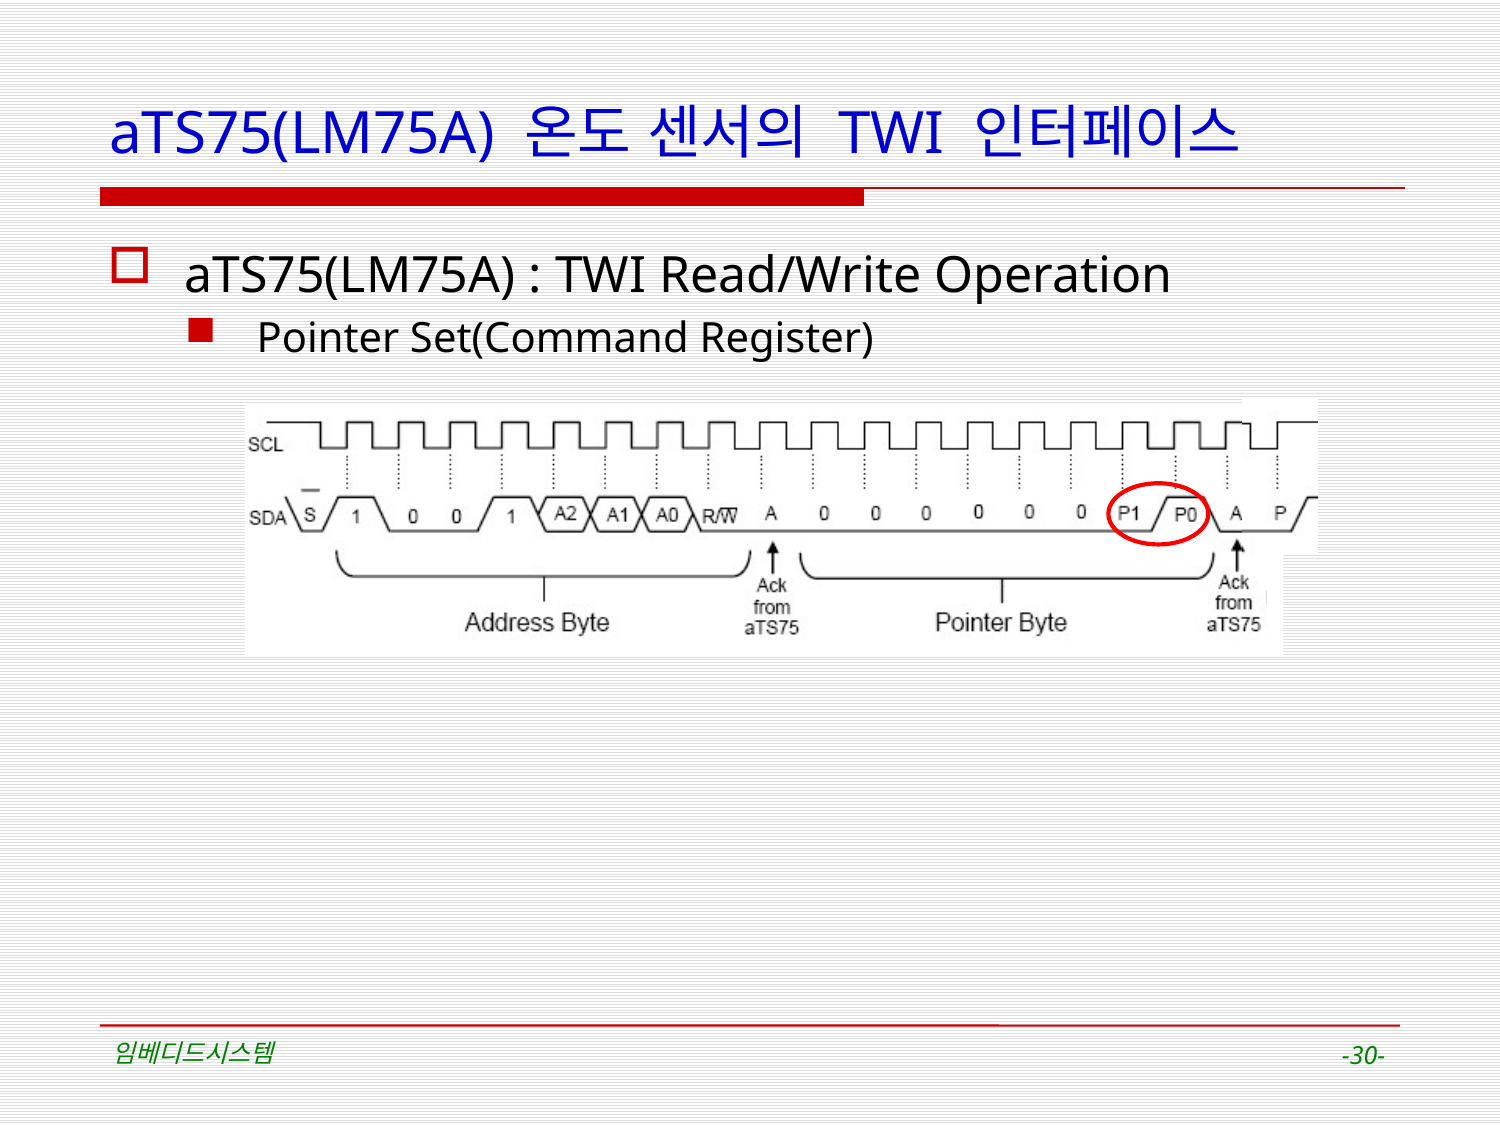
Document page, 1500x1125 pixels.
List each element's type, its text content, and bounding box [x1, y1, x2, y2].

text_box aTS75(LM75A) : TWI Read/Write Operation Pointer Set(Command Register) [92, 234, 1423, 1024]
title aTS75(LM75A) 온도 센서의 TWI 인터페이스 [93, 78, 1407, 174]
picture [244, 397, 1319, 656]
footer 임베디드시스템 [97, 1029, 959, 1103]
slide_number -30- [1074, 1031, 1401, 1103]
